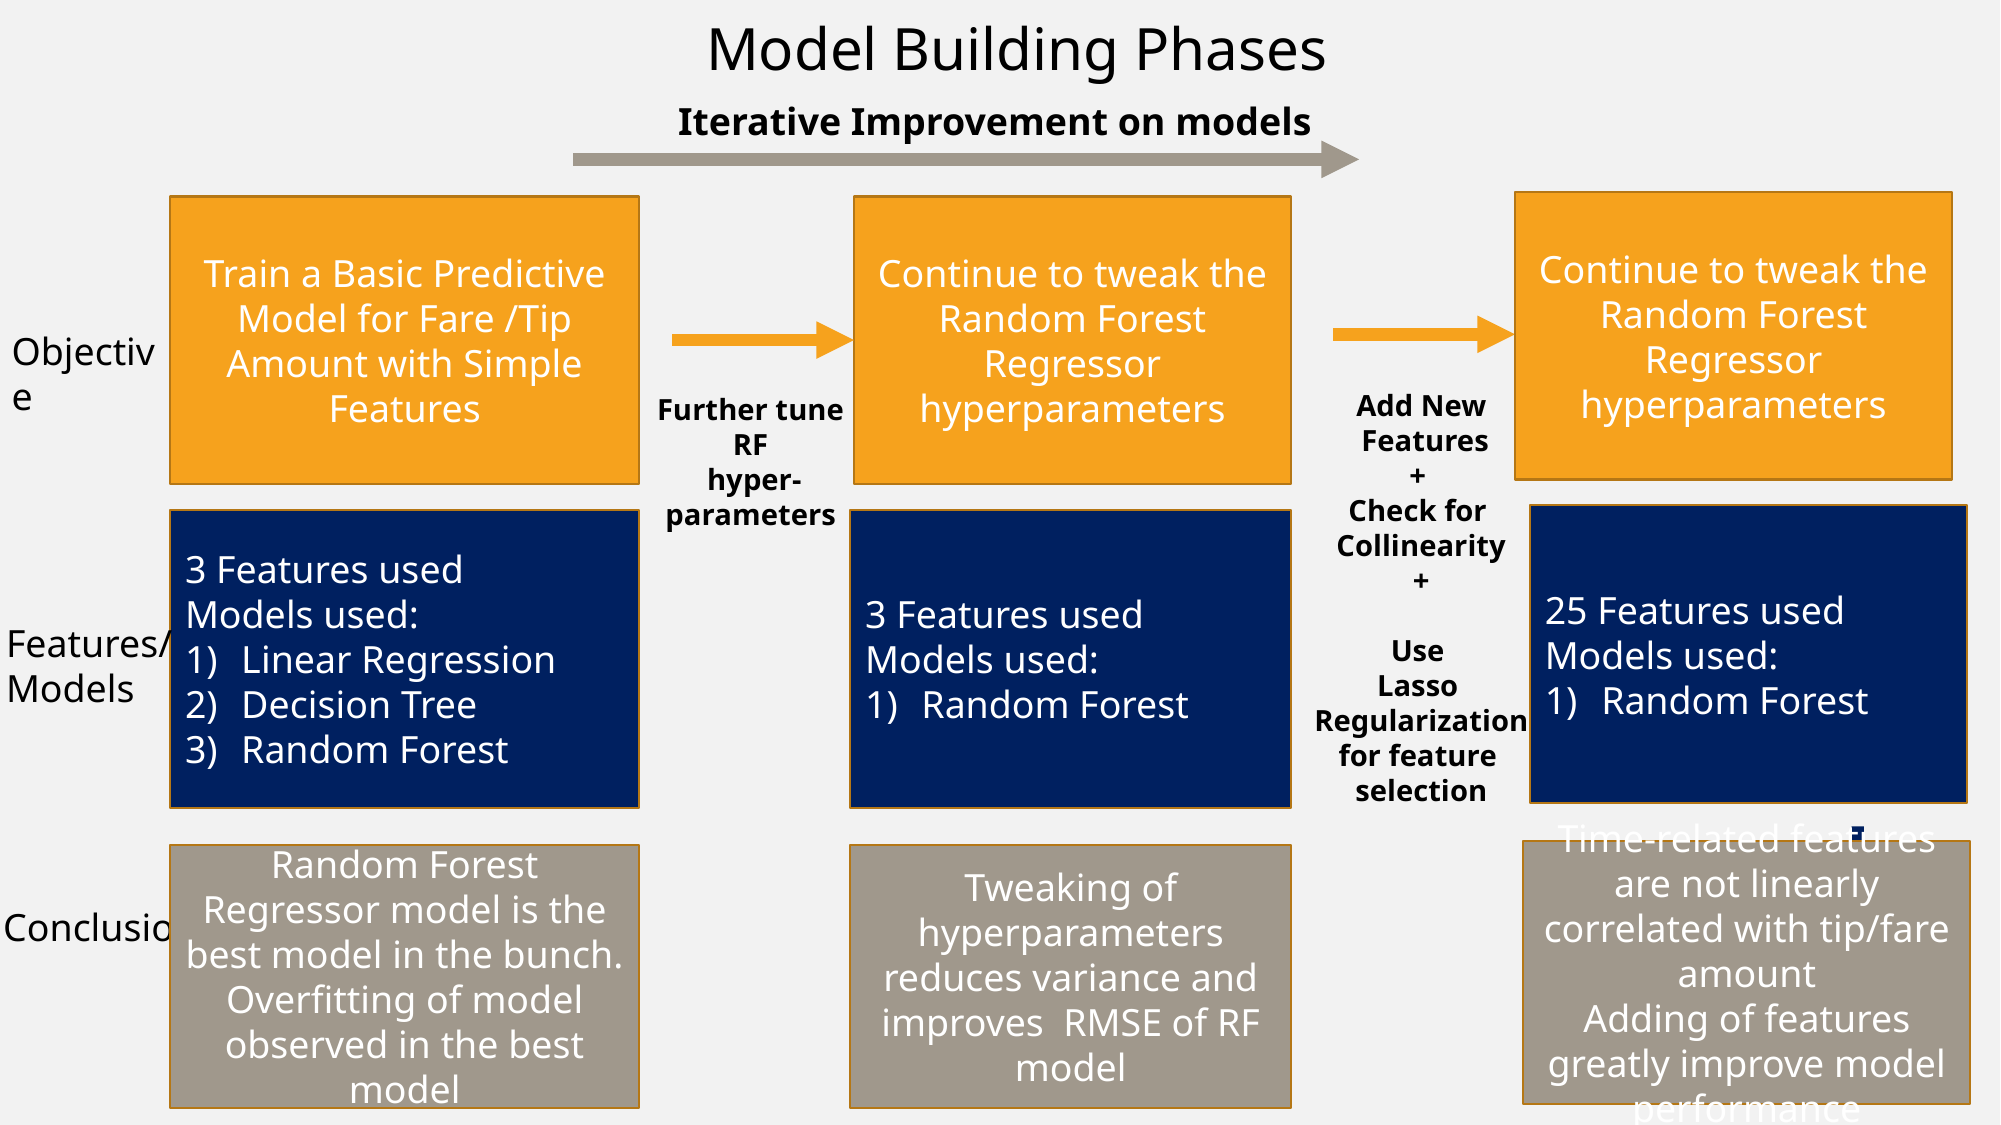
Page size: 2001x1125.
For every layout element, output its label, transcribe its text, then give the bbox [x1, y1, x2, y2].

text_box 25 Features used Models used: Random Forest [1529, 504, 1968, 804]
text_box Further tune RF hyper- parameters [630, 383, 871, 539]
text_box Continue to tweak the Random Forest Regressor hyperparameters [1514, 191, 1953, 481]
text_box Tweaking of hyperparameters reduces variance and improves RMSE of RF model [849, 844, 1292, 1109]
text_box Add New Features + Check for Collinearity + Use Lasso Regularization for feature selection [1299, 380, 1544, 920]
text_box Features/ Models [0, 612, 223, 717]
text_box Conclusion [0, 896, 169, 957]
text_box Train a Basic Predictive Model for Fare /Tip Amount with Simple Features [169, 195, 640, 485]
text_box 3 Features used Models used: Linear Regression Decision Tree Random Forest [169, 509, 640, 809]
text_box Random Forest Regressor model is the best model in the bunch. Overfitting of model observed in the best model [169, 844, 640, 1109]
text_box Objective [0, 320, 179, 425]
text_box 3 Features used Models used: Random Forest [849, 509, 1292, 809]
text_box Iterative Improvement on models [663, 90, 1337, 151]
text_box Model Building Phases [611, 5, 1422, 90]
text_box Time-related features are not linearly correlated with tip/fare amount Adding of features greatly improve model performance [1522, 840, 1971, 1105]
text_box Continue to tweak the Random Forest Regressor hyperparameters [853, 195, 1292, 485]
